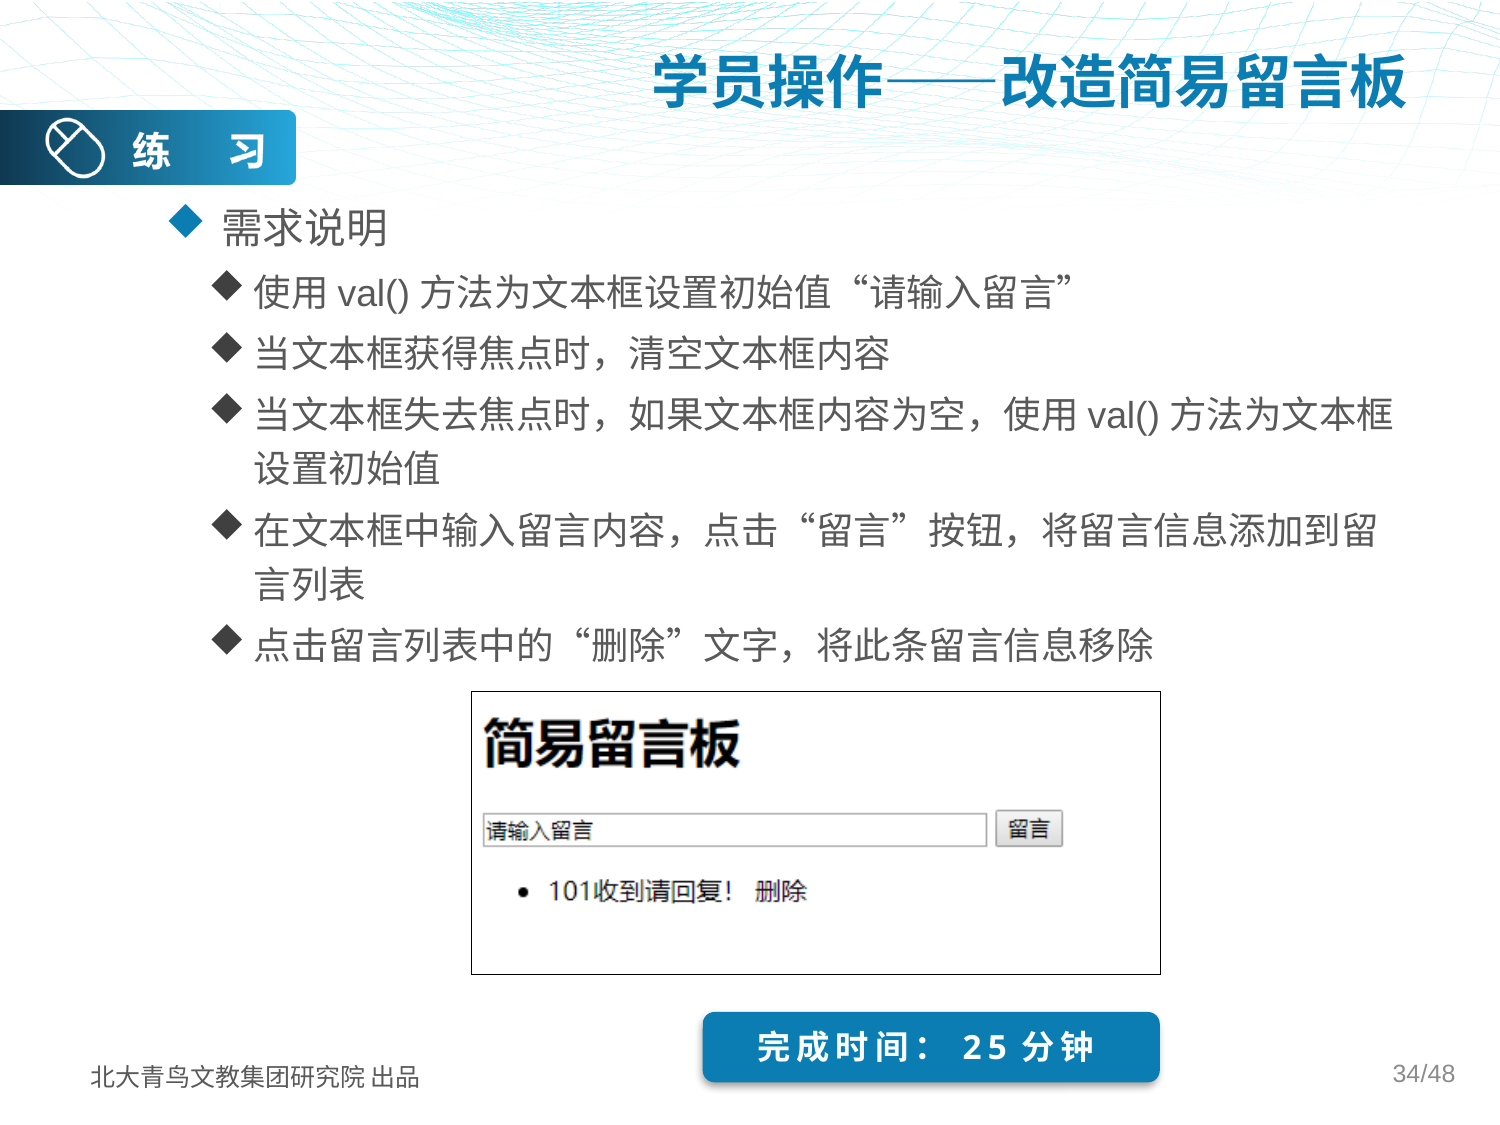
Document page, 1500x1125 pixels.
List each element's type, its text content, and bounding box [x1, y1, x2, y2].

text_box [702, 1011, 1160, 1083]
title 学员操作——改造简易留言板 [150, 45, 1424, 114]
slide_number 34/48 [1120, 1042, 1471, 1103]
picture [0, 2, 1500, 215]
list 需求说明 使用val()方法为文本框设置初始值“请输入留言” 当文本框获得焦点时，清空文本框内容 当文本框失去焦点时，如果文本框内容为空，使用val()方法为文本框设置初始值 在文本框中输入留言内容，点击“留言”按钮，将留言信息添加到留言列表 点击留言列表中的“删除”文字，将此条留言信息移除 [150, 184, 1424, 894]
picture [472, 692, 1160, 975]
